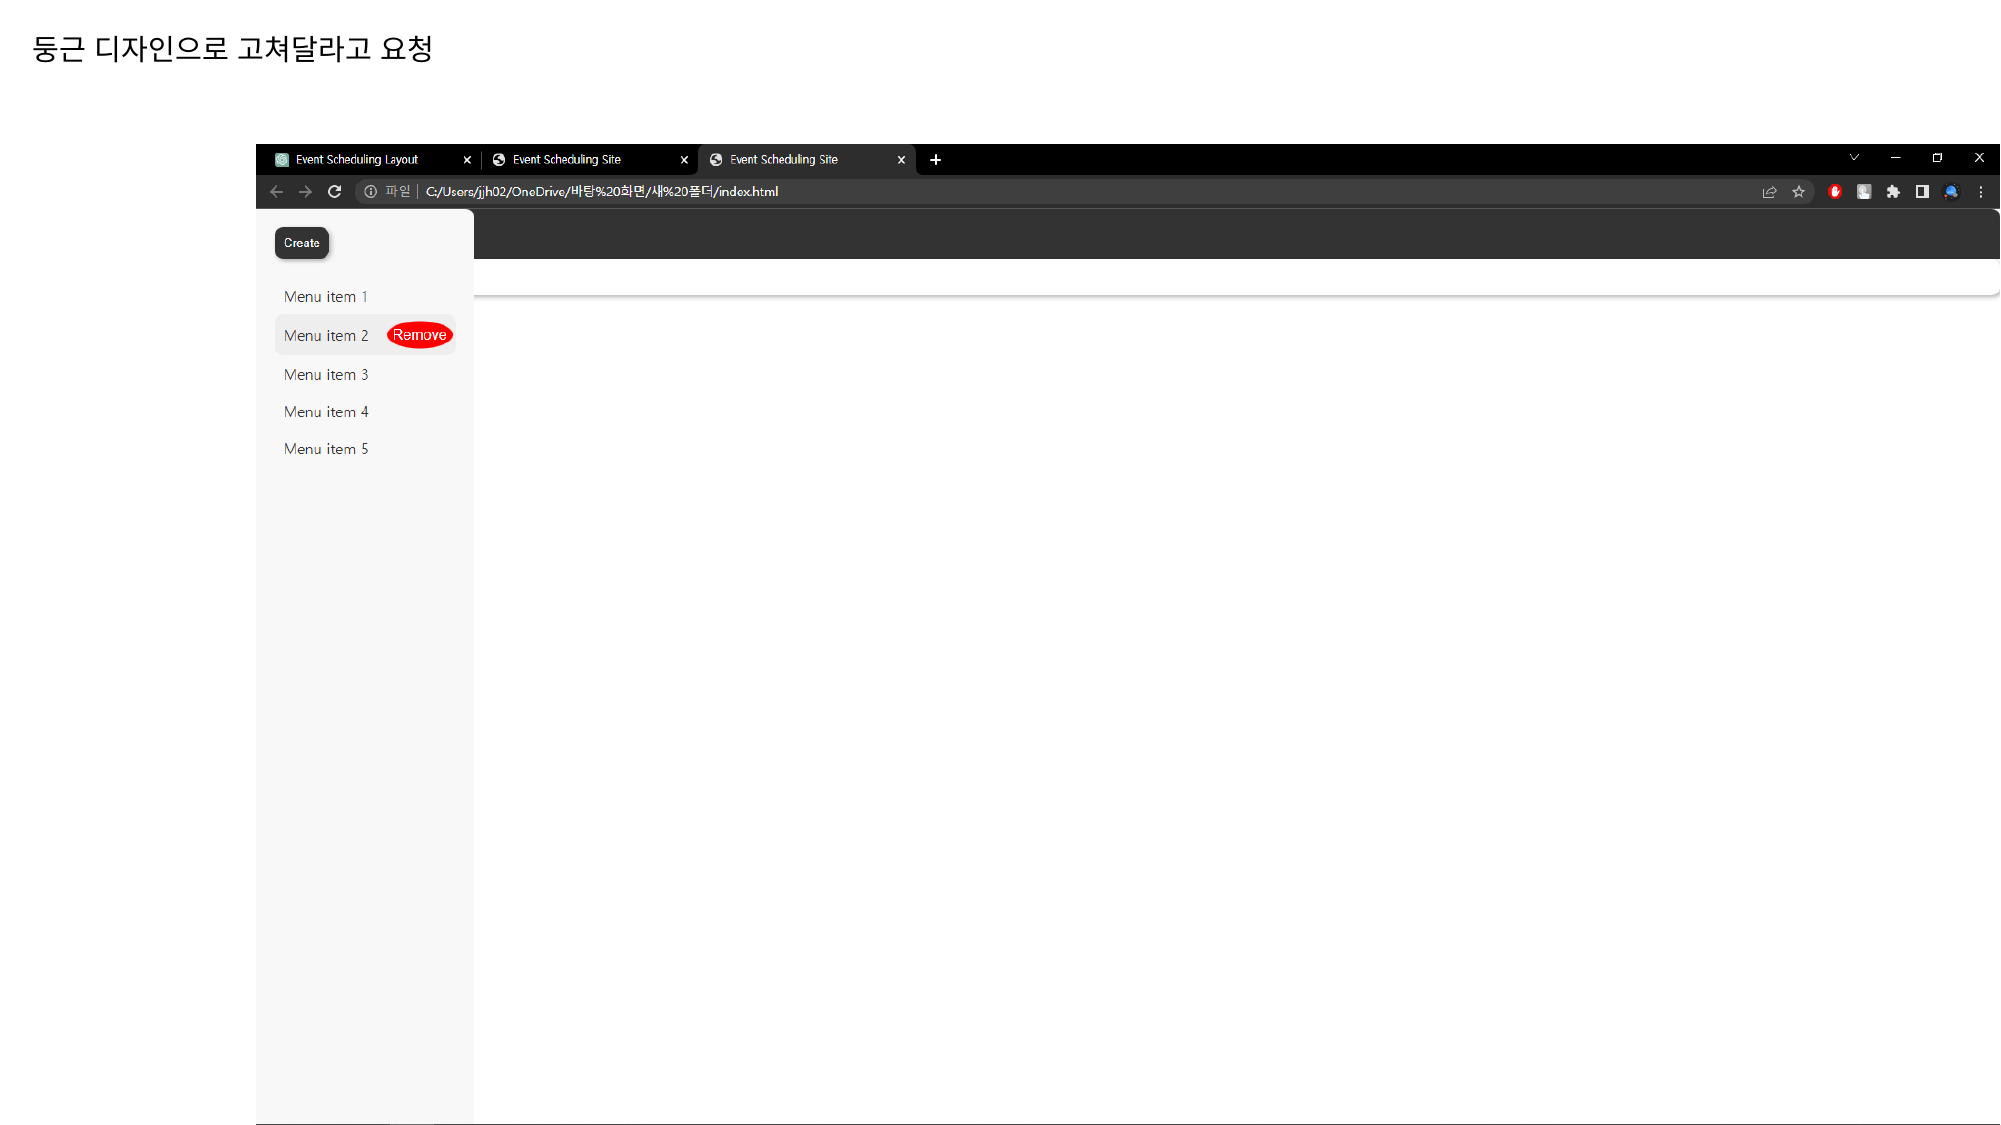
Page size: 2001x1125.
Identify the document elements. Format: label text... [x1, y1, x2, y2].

picture [256, 144, 2000, 1125]
title 둥근 디자인으로 고쳐달라고 요청 [17, 23, 1052, 111]
